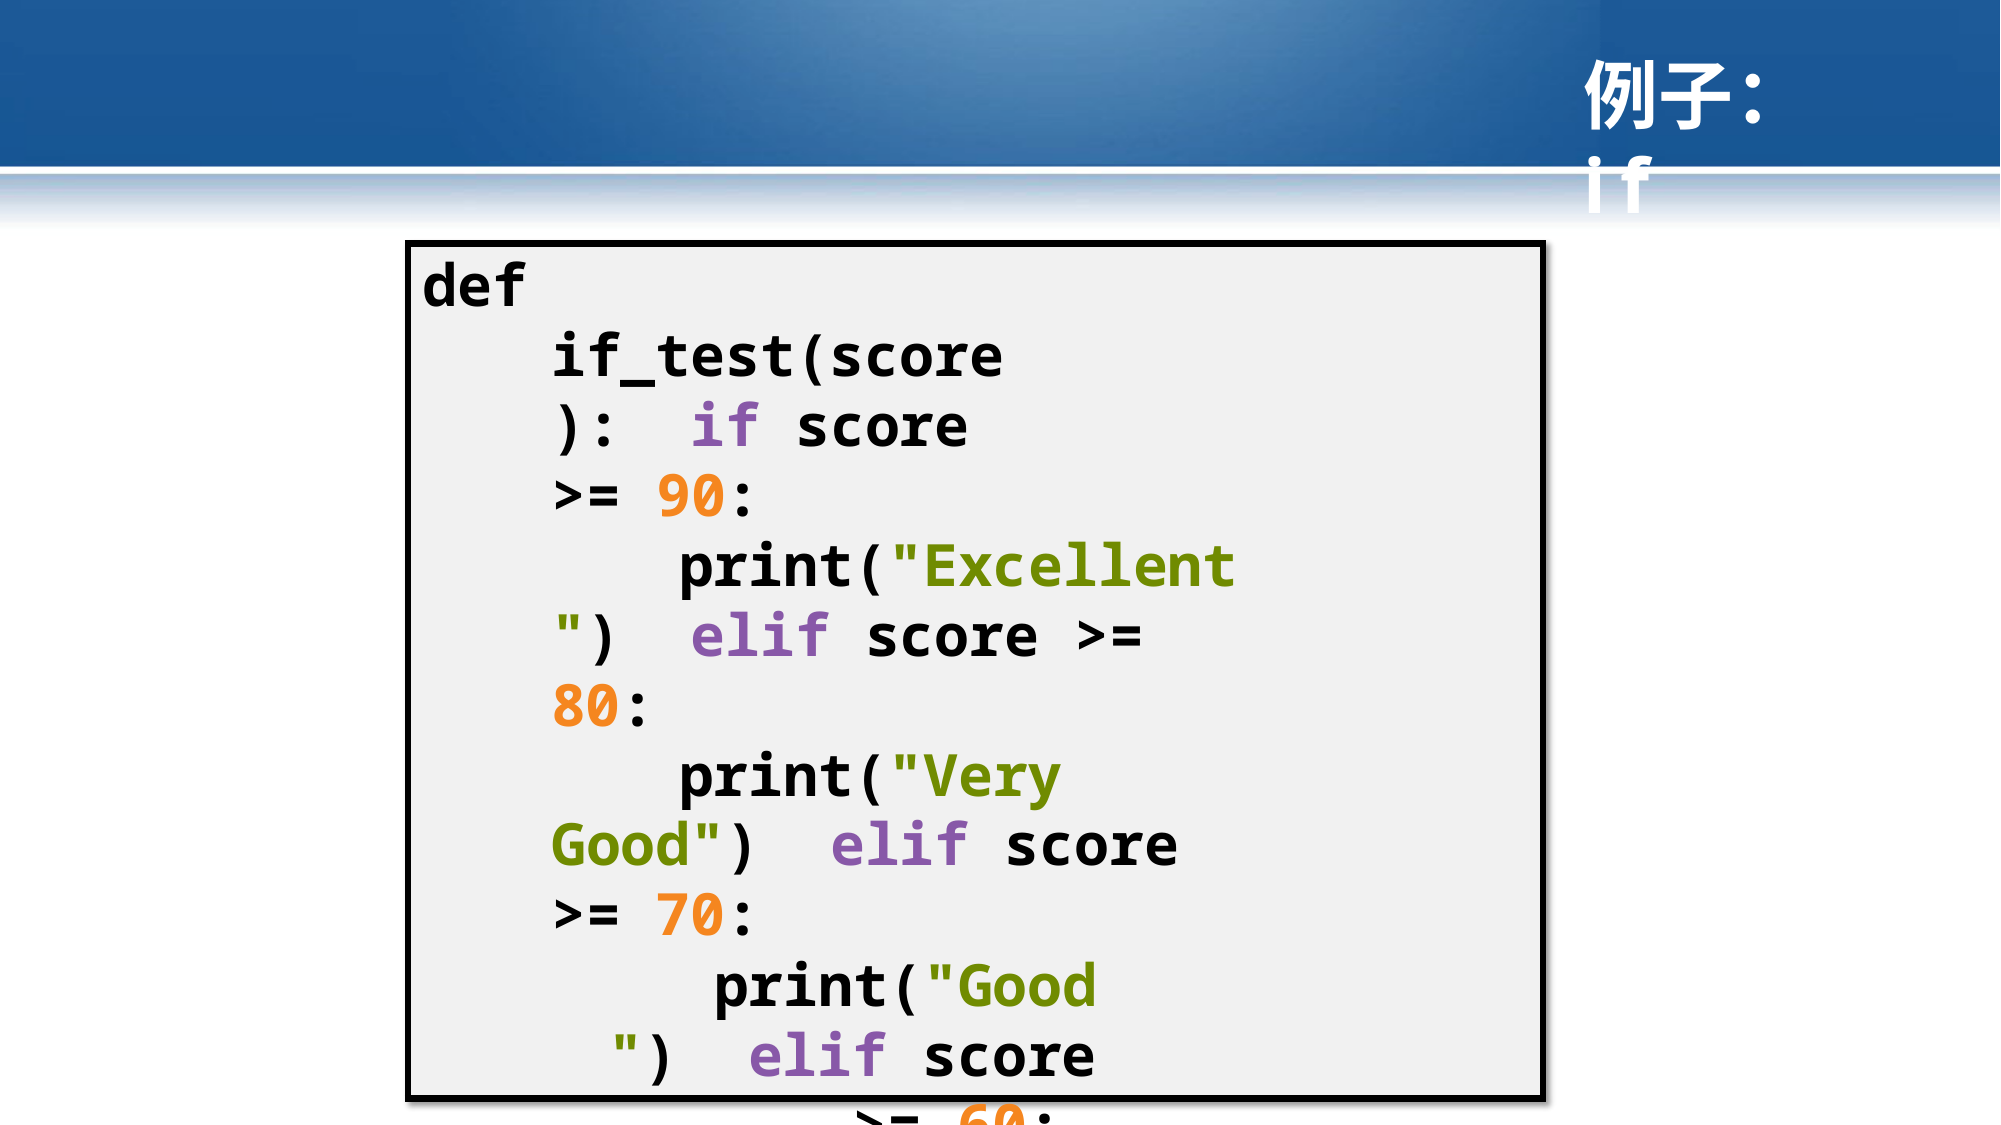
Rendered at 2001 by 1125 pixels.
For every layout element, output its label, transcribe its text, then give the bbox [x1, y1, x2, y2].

picture [0, 0, 2000, 1125]
text_box def if_test(score): if score >= 90: print("Excellent") elif score >= 80: print("Very Good") elif score >= 70: print("Good") elif score >= 60: print("Pass") else: print("Fail") if_test(100) [420, 245, 1258, 1125]
text_box [408, 244, 1543, 1098]
text_box [400, 235, 1562, 1118]
title 例子：if [1581, 46, 1888, 237]
